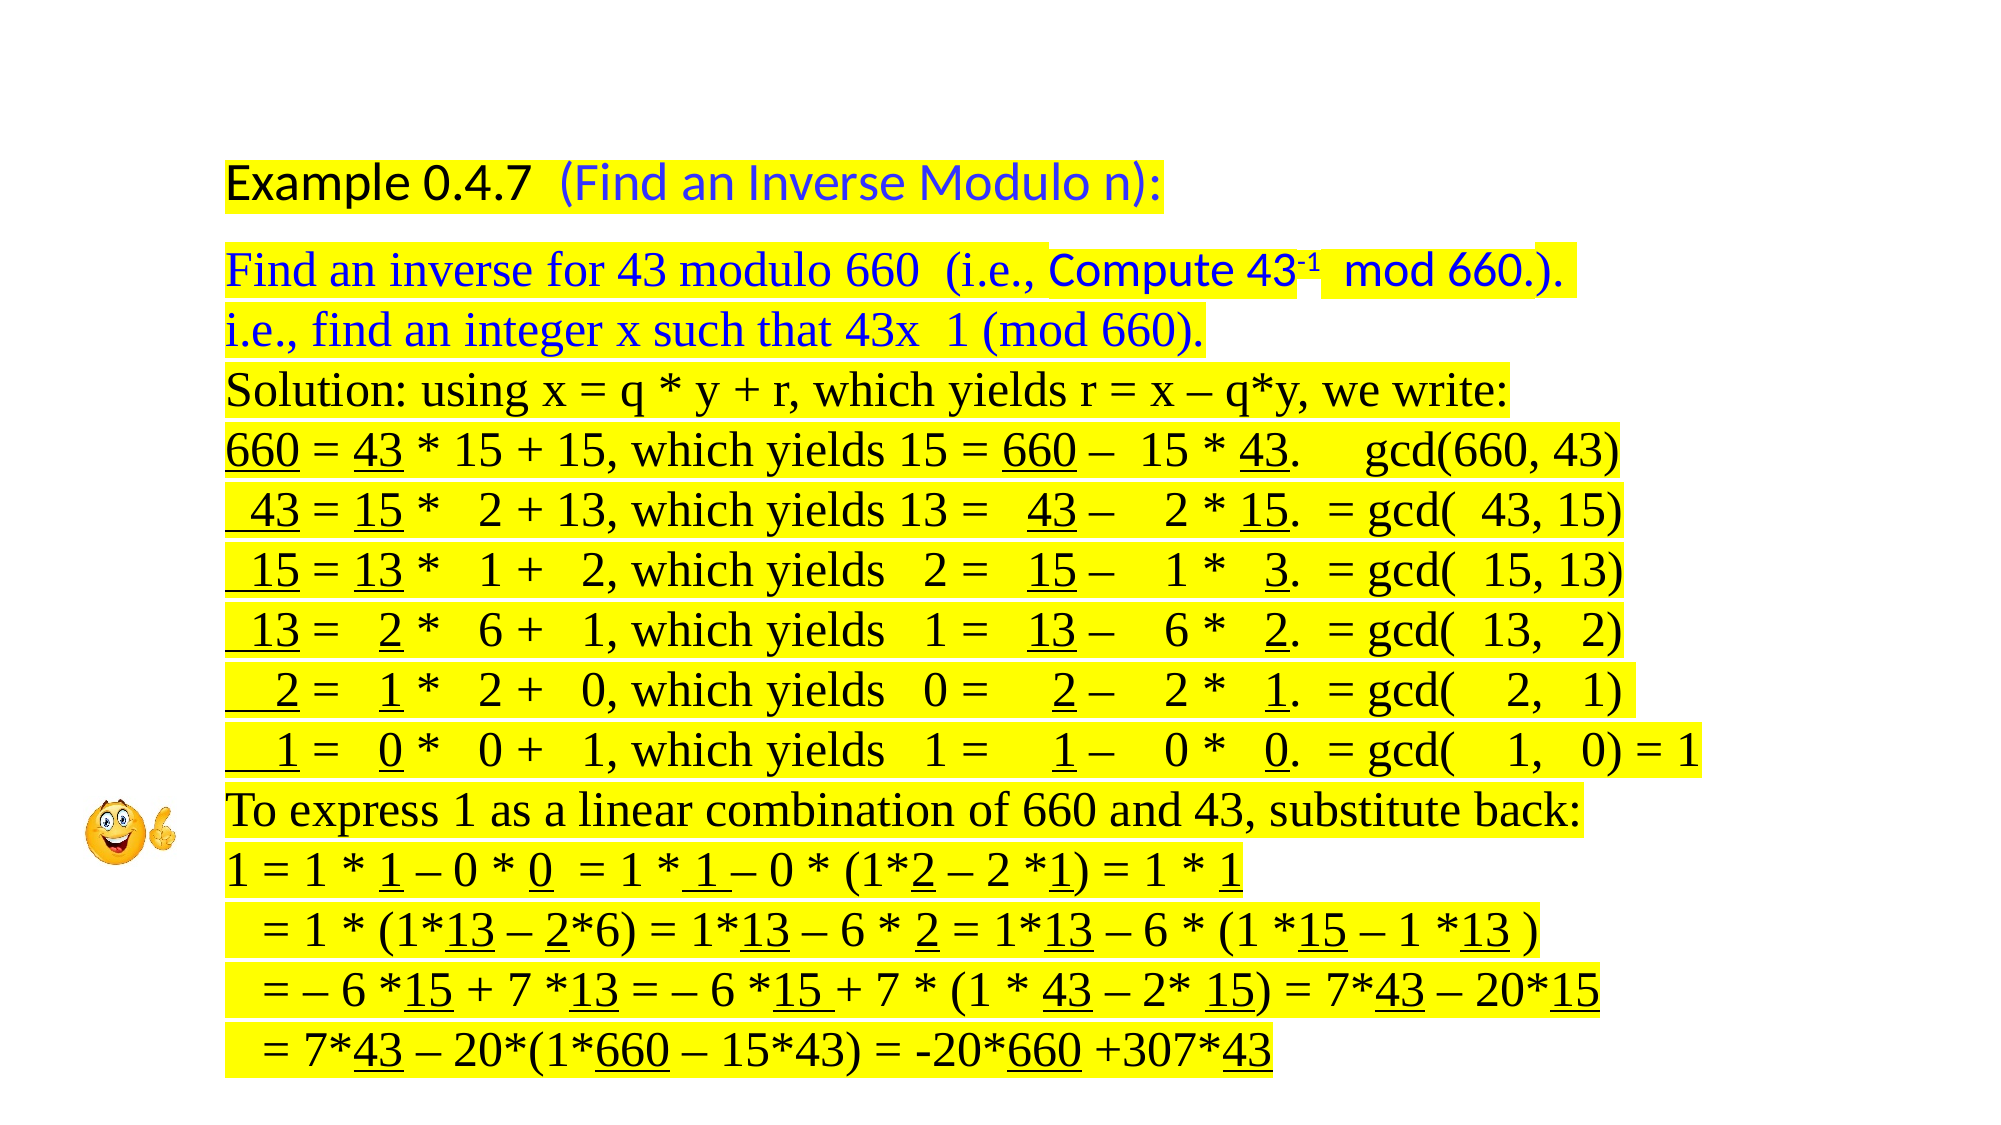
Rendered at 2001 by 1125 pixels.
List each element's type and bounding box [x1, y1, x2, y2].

picture [83, 796, 177, 867]
